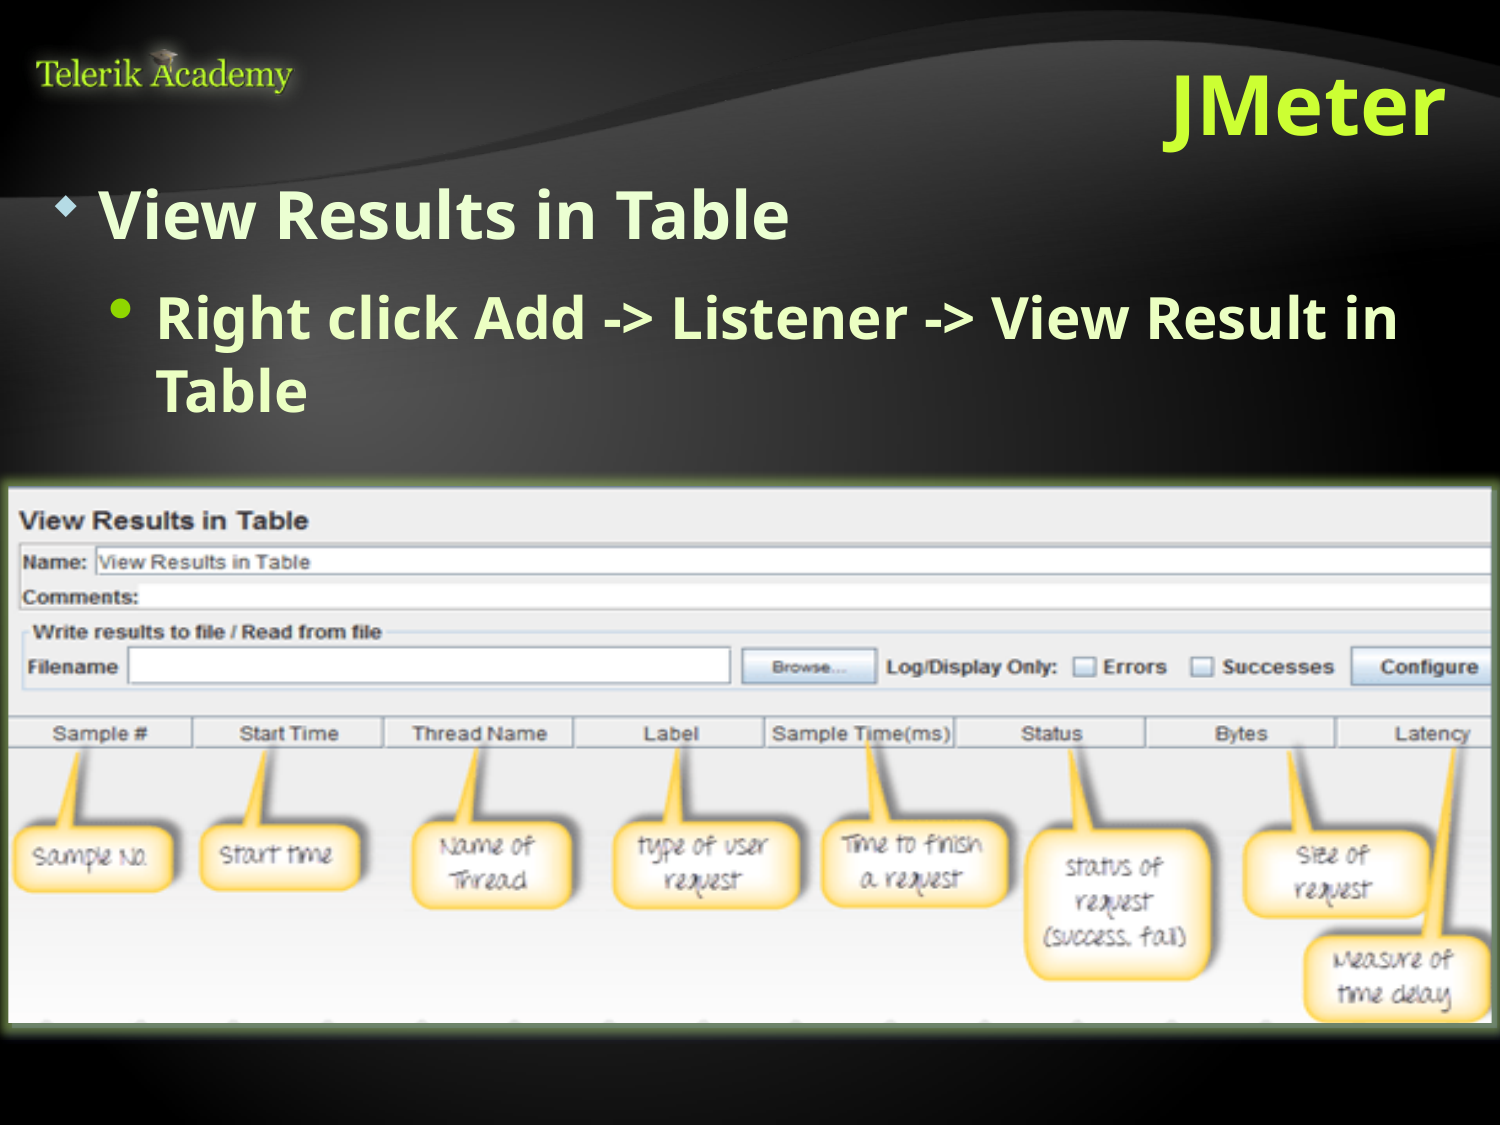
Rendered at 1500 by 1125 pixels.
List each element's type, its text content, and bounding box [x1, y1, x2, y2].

list View Results in Table Right click Add -> Listener -> View Result in Table [37, 161, 1463, 254]
text_box JMeter [300, 35, 1463, 161]
picture [0, 0, 1500, 479]
picture [0, 1035, 1500, 1125]
picture [8, 484, 1492, 1023]
